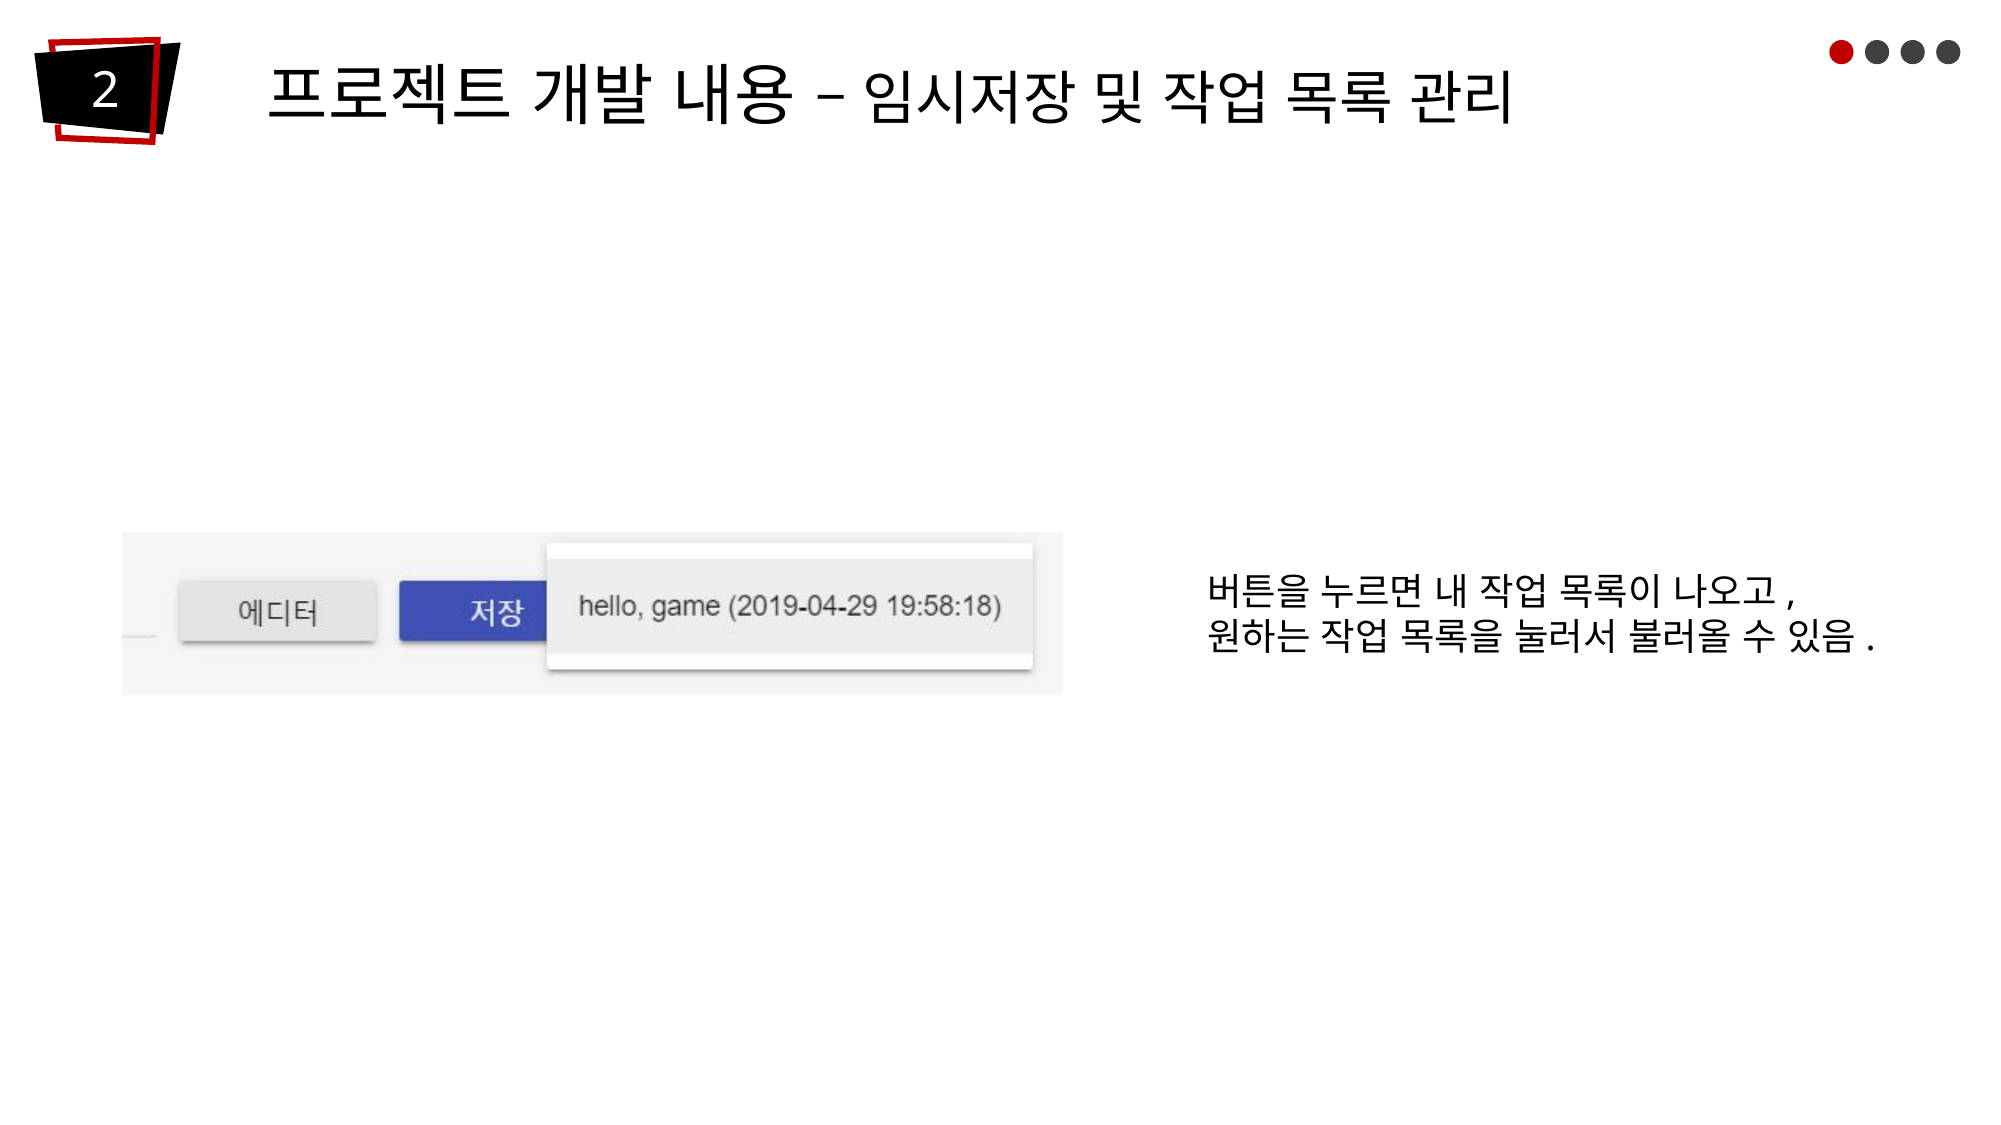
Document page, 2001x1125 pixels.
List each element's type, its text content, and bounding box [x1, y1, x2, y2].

picture [122, 532, 1063, 695]
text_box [1829, 39, 1961, 65]
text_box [34, 40, 181, 142]
text_box 버튼을 누르면 내 작업 목록이 나오고, 원하는 작업 목록을 눌러서 불러올 수 있음. [1192, 560, 1891, 666]
text_box 프로젝트 개발 내용 – 임시저장 및 작업 목록 관리 [252, 45, 1532, 141]
